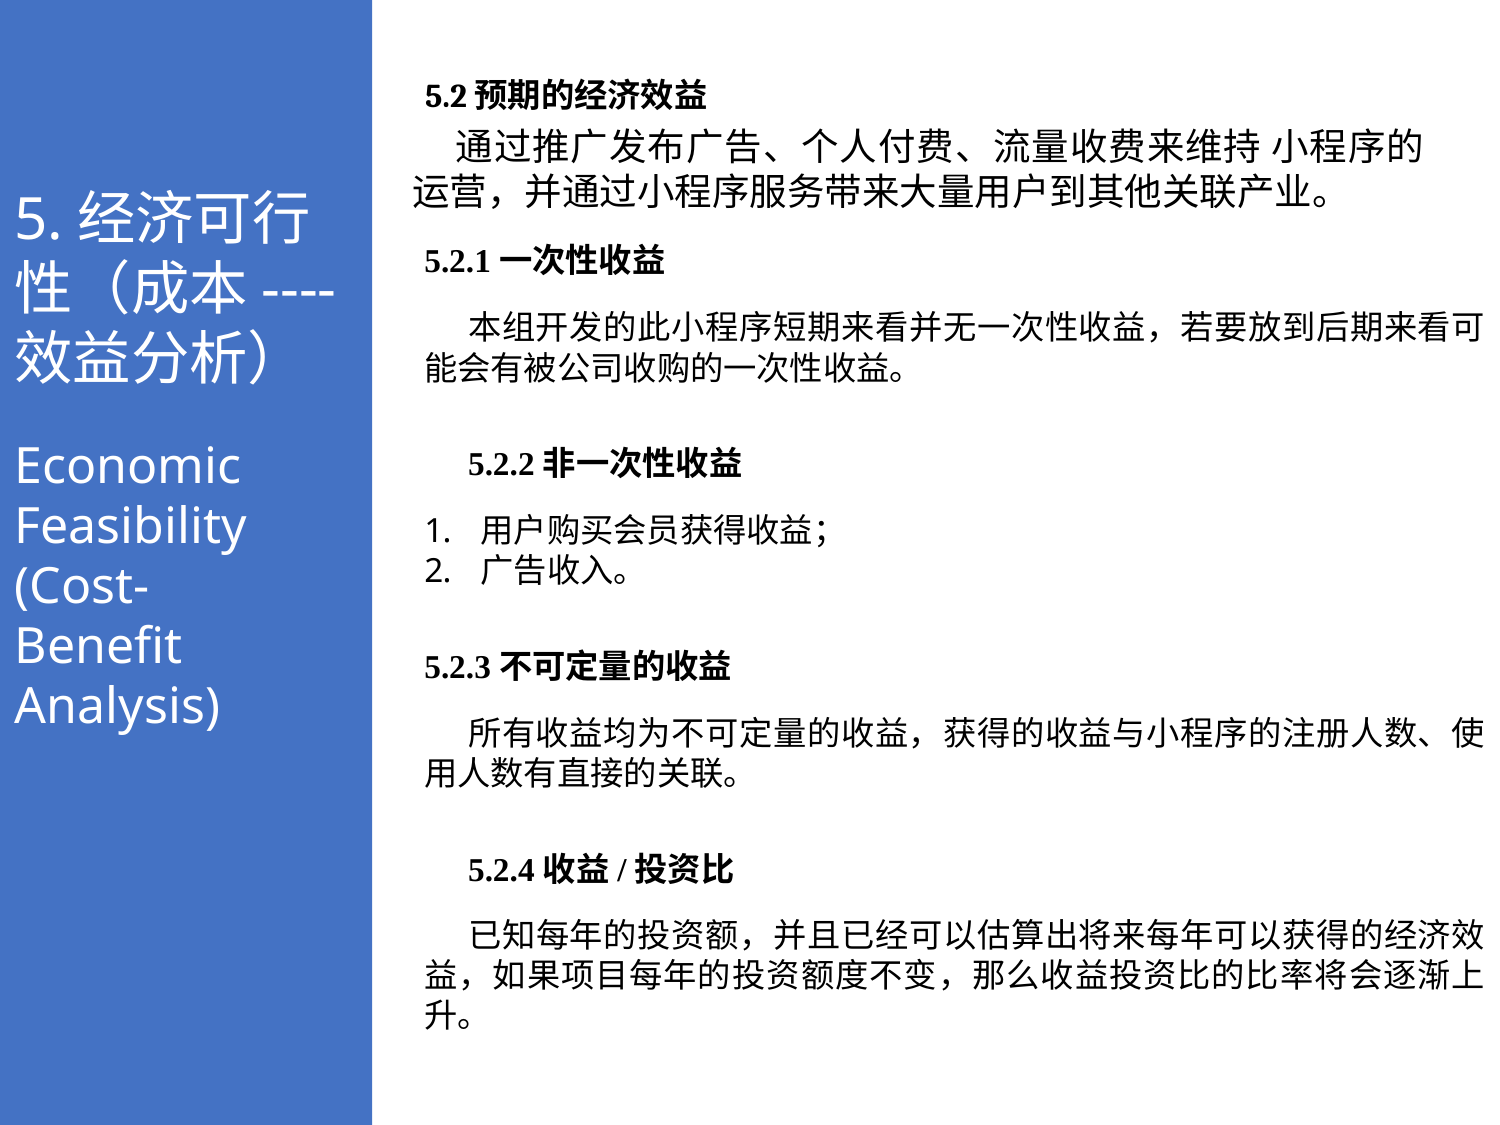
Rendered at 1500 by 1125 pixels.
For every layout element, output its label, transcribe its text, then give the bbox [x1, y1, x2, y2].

text_box 通过推广发布广告、个人付费、流量收费来维持 小程序的运营，并通过小程序服务带来大量用户到其他关联产业。 [397, 115, 1439, 221]
text_box 5.2.1一次性收益 本组开发的此小程序短期来看并无一次性收益，若要放到后期来看可能会有被公司收购的一次性收益。 5.2.2非一次性收益 用户购买会员获得收益； 广告收入。 5.2.3不可定量的收益 所有收益均为不可定量的收益，获得的收益与小程序的注册人数、使用人数有直接的关联。 5.2.4收益/投资比 已知每年的投资额，并且已经可以估算出将来每年可以获得的经济效益，如果项目每年的投资额度不变，那么收益投资比的比率将会逐渐上升。 [409, 203, 1500, 1042]
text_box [0, 0, 373, 1125]
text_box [519, 227, 1308, 408]
text_box 5.2预期的经济效益 [373, 53, 1490, 134]
